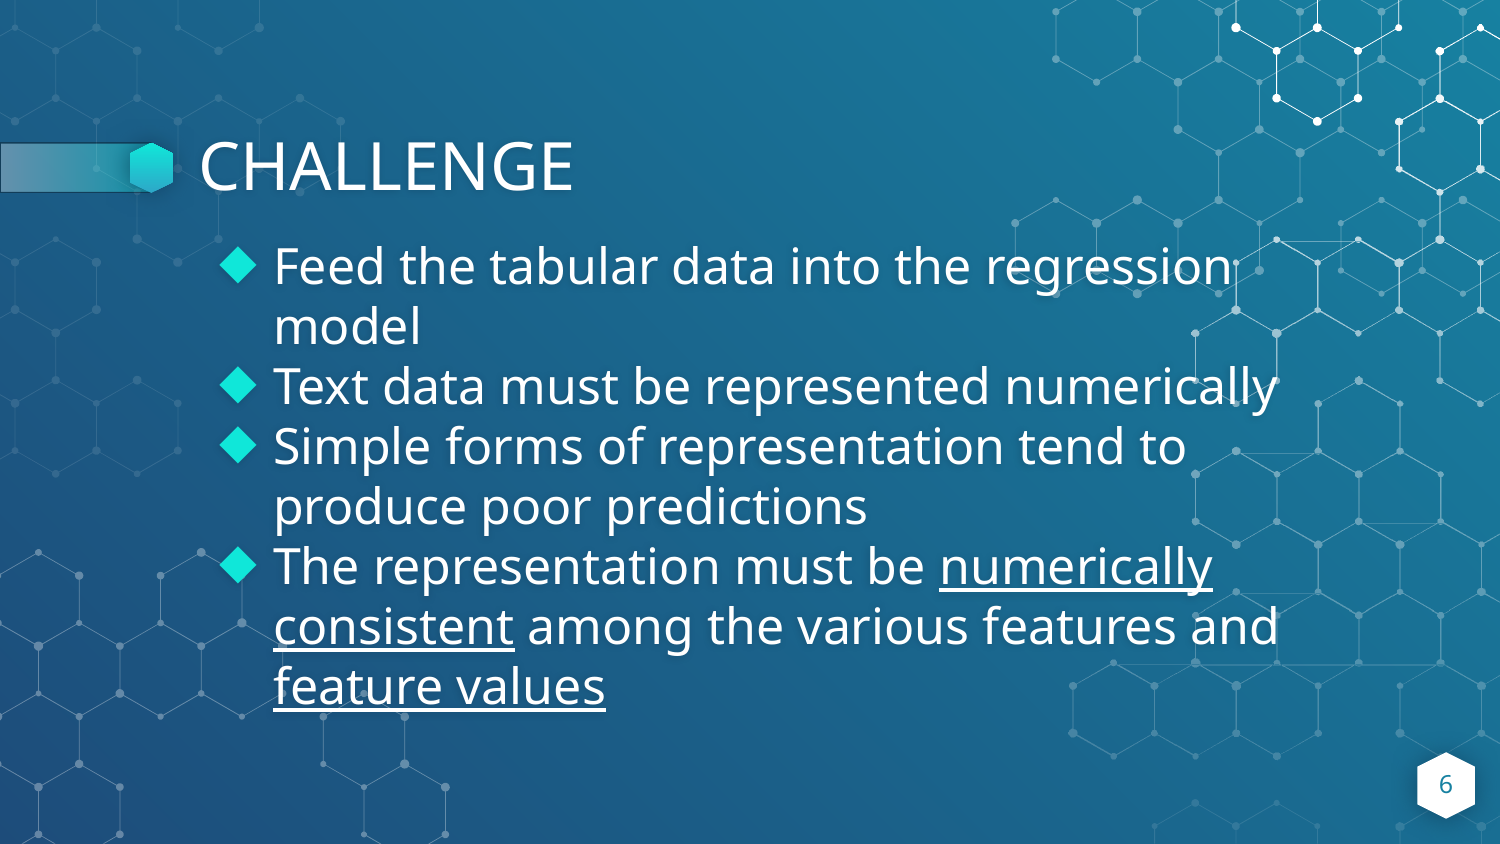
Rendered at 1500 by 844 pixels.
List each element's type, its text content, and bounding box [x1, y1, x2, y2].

title CHALLENGE [198, 140, 1302, 198]
list Feed the tabular data into the regression model Text data must be represented numerically Simple forms of representation tend to produce poor predictions The representation must be numerically consistent among the various features and feature values [198, 234, 1302, 733]
slide_number 6 [1417, 752, 1475, 819]
